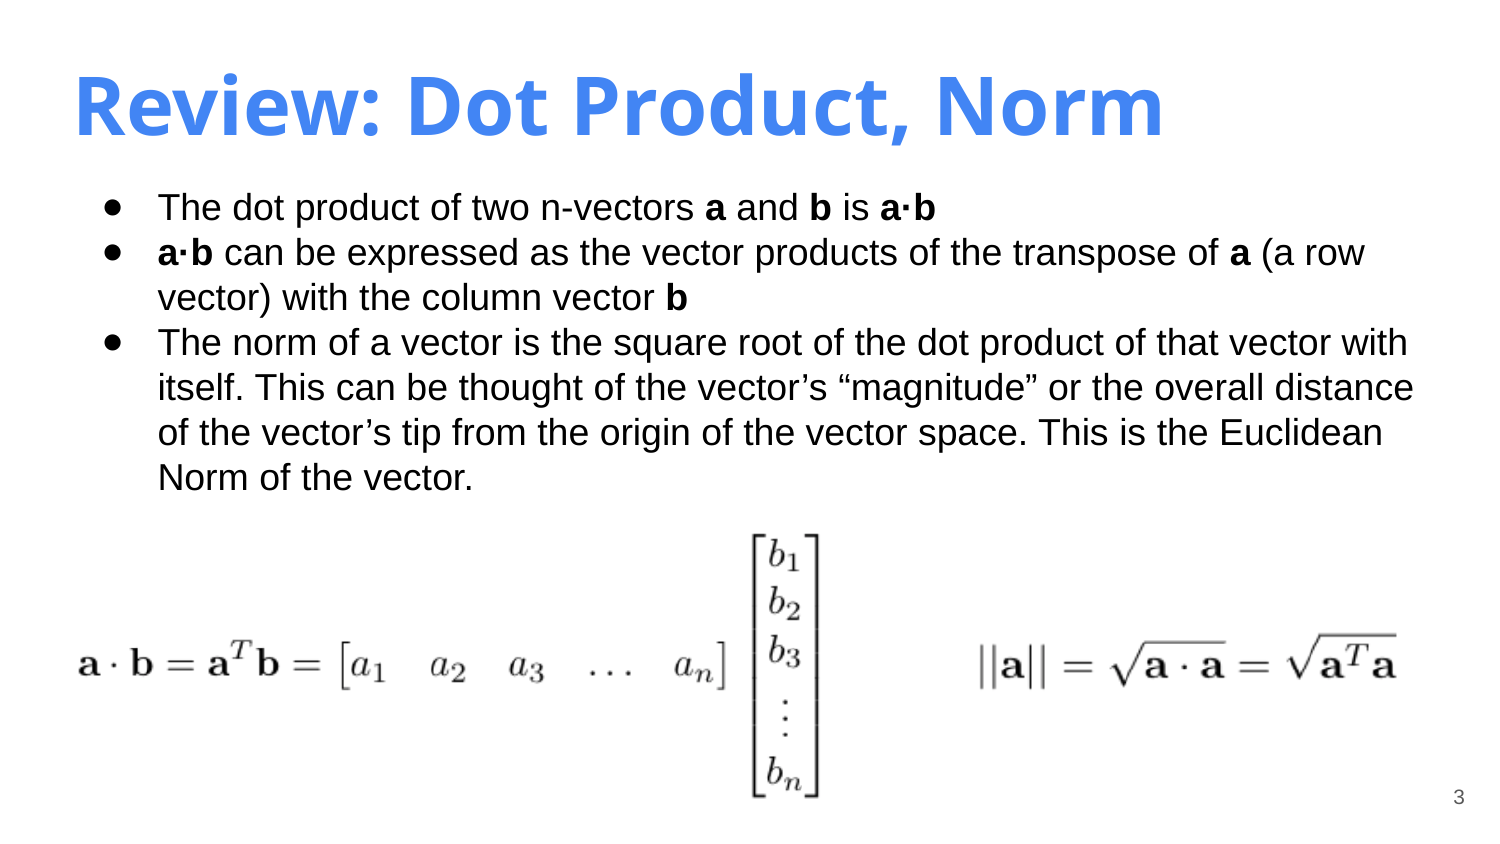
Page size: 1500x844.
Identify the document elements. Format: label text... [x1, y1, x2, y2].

slide_number ‹#› [1389, 764, 1480, 830]
text_box The dot product of two n-vectors a and b is a·b a·b can be expressed as the vector products of the transpose of a (a row vector) with the column vector b The norm of a vector is the square root of the dot product of that vector with itself. This can be thought of the vector’s “magnitude” or the overall distance of the vector’s tip from the origin of the vector space. This is the Euclidean Norm of the vector. [67, 167, 1433, 513]
picture [942, 617, 1433, 723]
text_box Review: Dot Product, Norm [57, 39, 1271, 167]
picture [24, 520, 842, 819]
